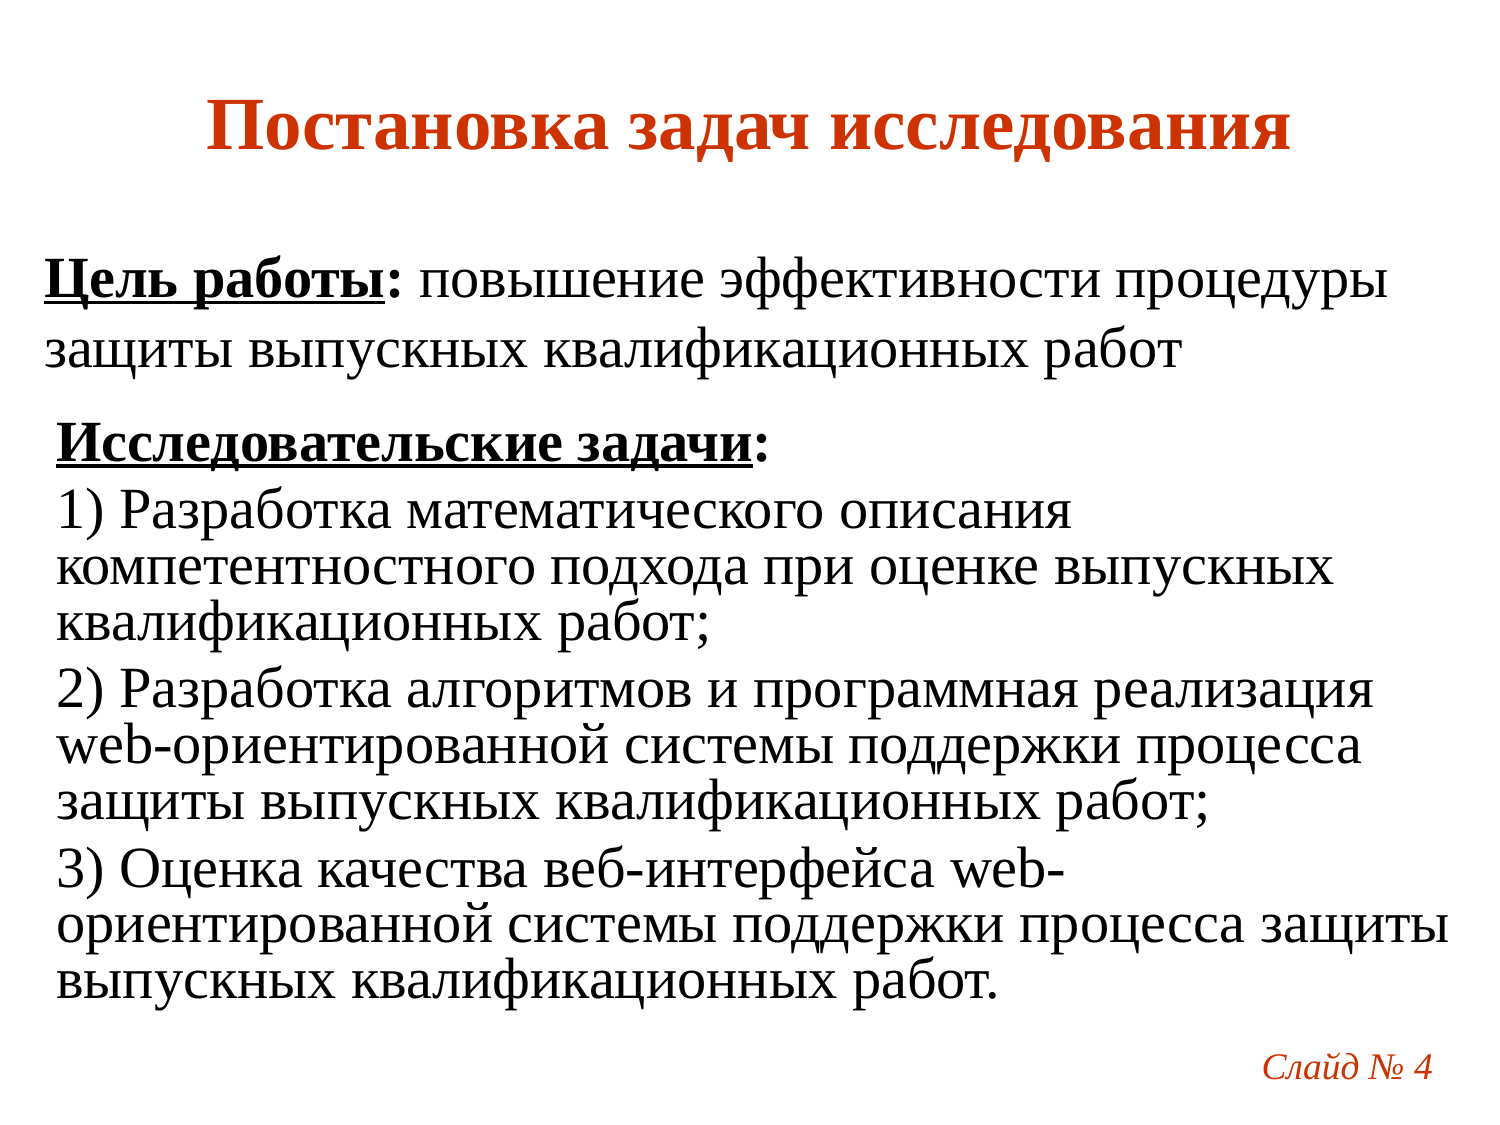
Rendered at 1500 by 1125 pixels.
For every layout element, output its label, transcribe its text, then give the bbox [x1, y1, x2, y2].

text_box Цель работы: повышение эффективности процедуры защиты выпускных квалификационных работ [29, 231, 1436, 387]
title Постановка задач исследования [29, 30, 1471, 209]
list Исследовательские задачи: 1) Разработка математического описания компетентностного подхода при оценке выпускных квалификационных работ; 2) Разработка алгоритмов и программная реализация web-ориентированной системы поддержки процесса защиты выпускных квалификационных работ; 3) Оценка качества веб-интерфейса web-ориентированной системы поддержки процесса защиты выпускных квалификационных работ. [40, 408, 1471, 1036]
text_box Слайд № 4 [1222, 1034, 1473, 1095]
